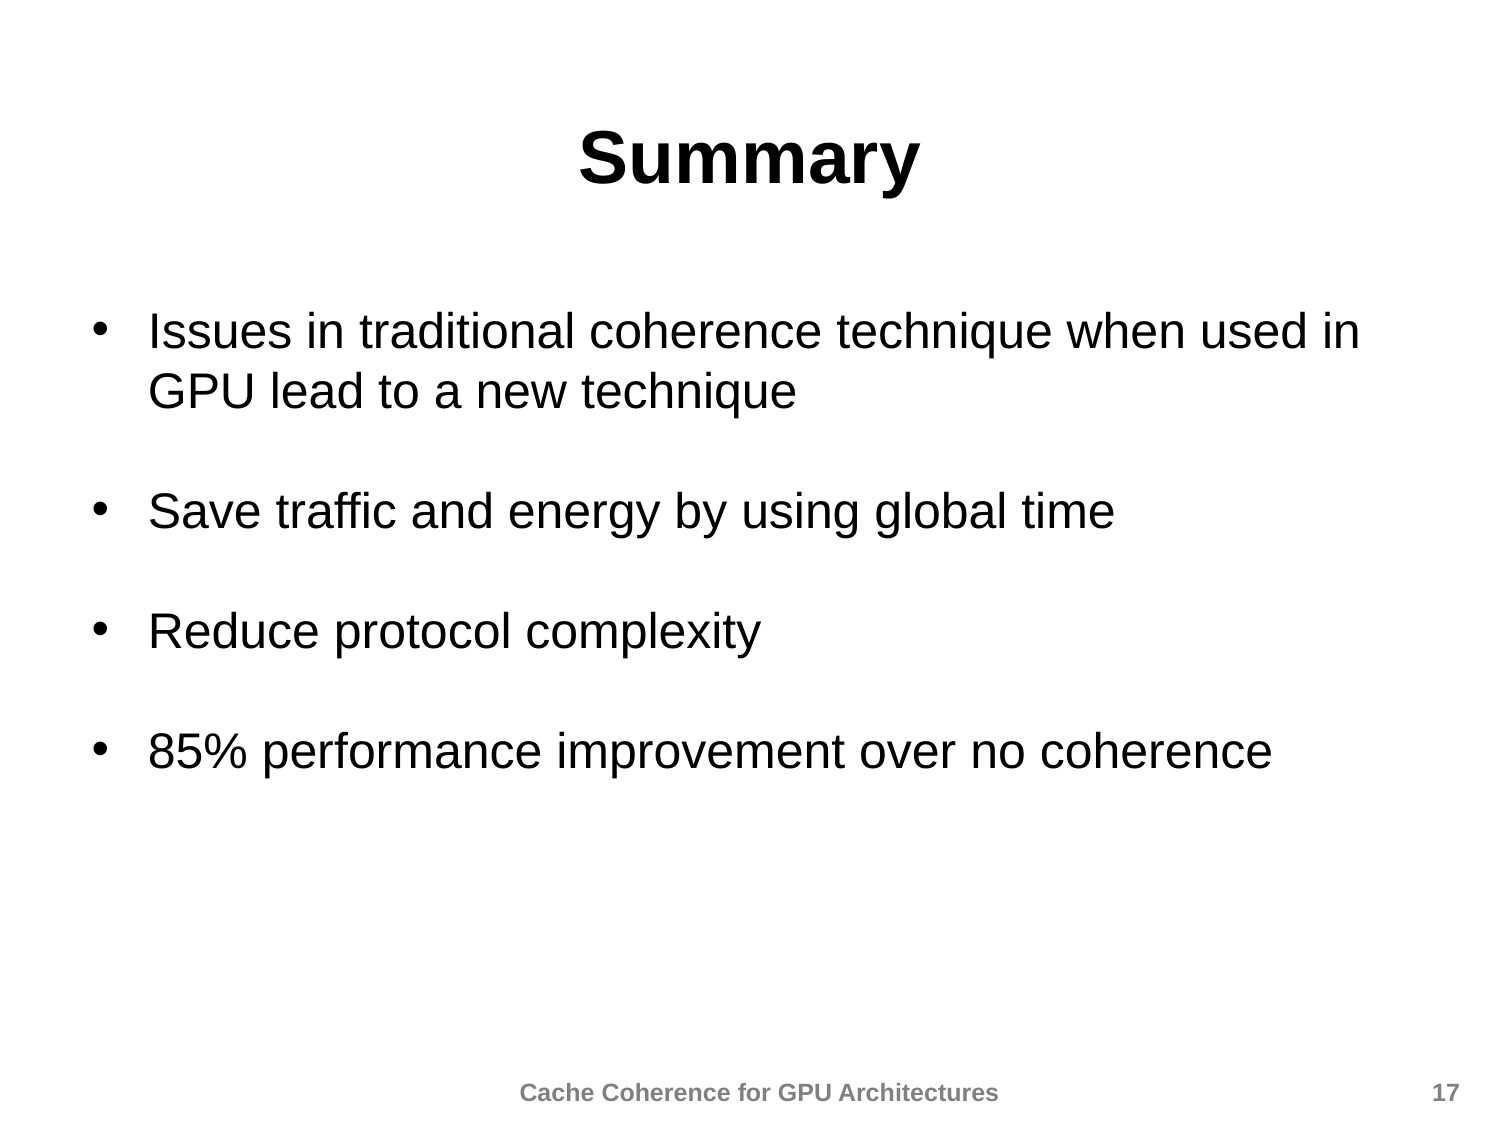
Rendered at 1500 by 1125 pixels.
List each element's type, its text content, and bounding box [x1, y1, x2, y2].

list Summary [76, 100, 1424, 190]
list Issues in traditional coherence technique when used in GPU lead to a new technique Save traffic and energy by using global time Reduce protocol complexity 85% performance improvement over no coherence [76, 290, 1424, 1035]
